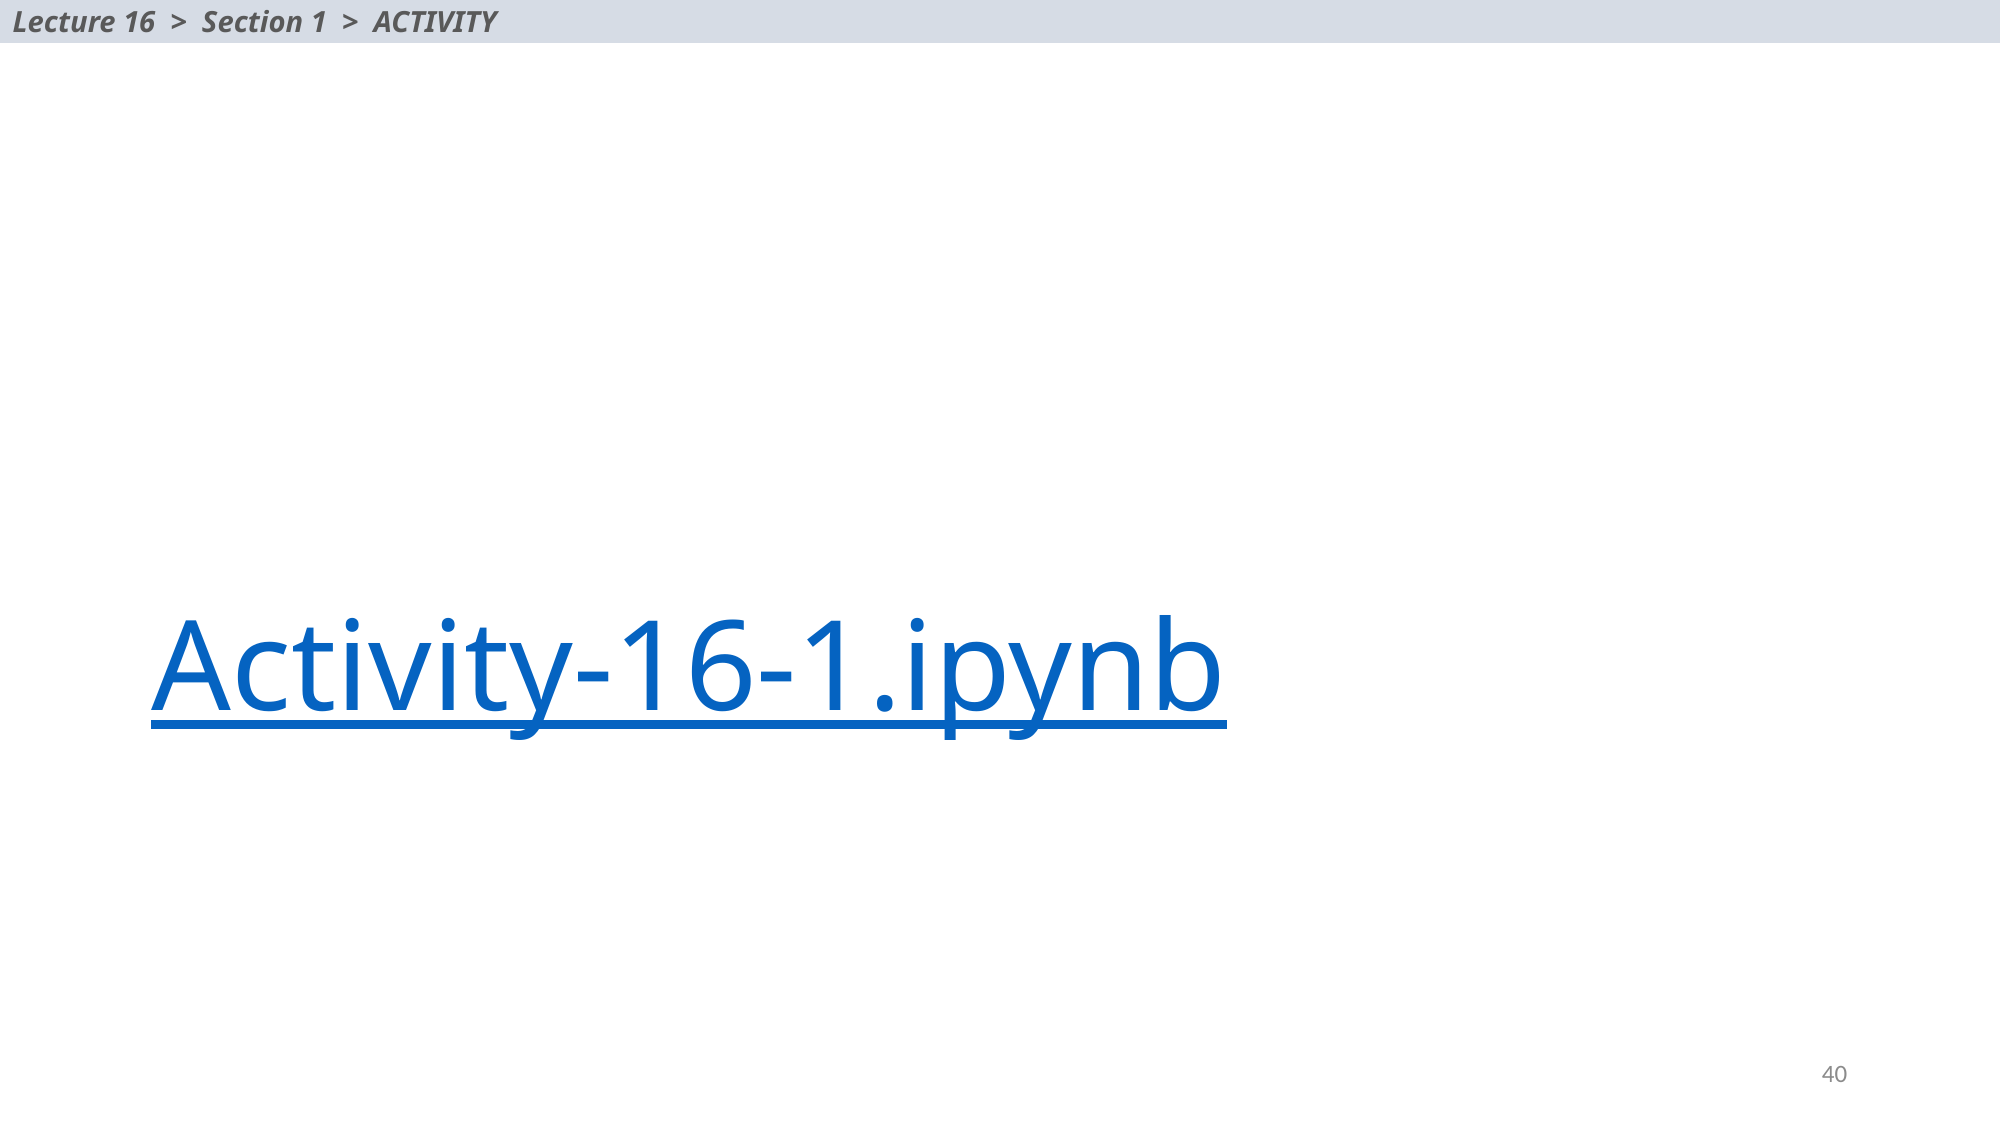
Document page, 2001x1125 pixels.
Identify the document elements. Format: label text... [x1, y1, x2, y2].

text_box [0, 0, 2000, 47]
slide_number 40 [1412, 1042, 1863, 1103]
title Activity-16-1.ipynb [136, 280, 1862, 749]
